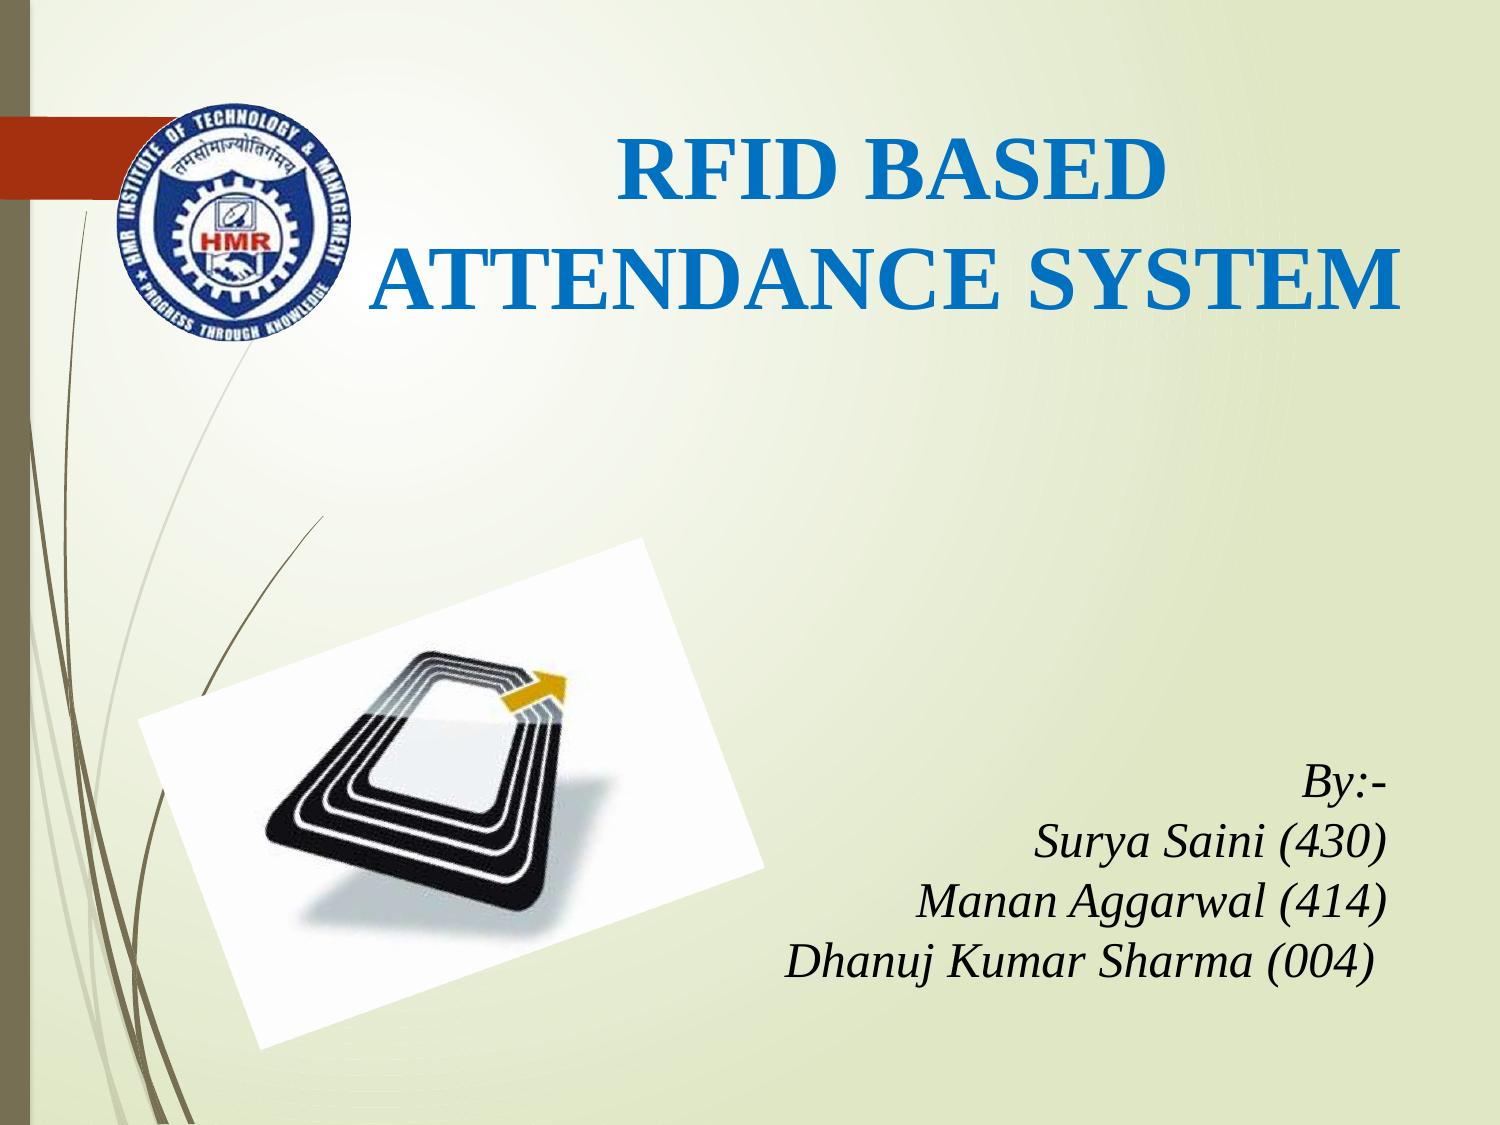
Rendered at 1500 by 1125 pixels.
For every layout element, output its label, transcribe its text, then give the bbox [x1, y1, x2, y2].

text_box [137, 537, 765, 1050]
picture [74, 95, 393, 351]
title RFID BASED ATTENDANCE SYSTEM [397, 105, 1463, 328]
text_box By:- Surya Saini (430) Manan Aggarwal (414) Dhanuj Kumar Sharma (004) [765, 744, 1388, 987]
